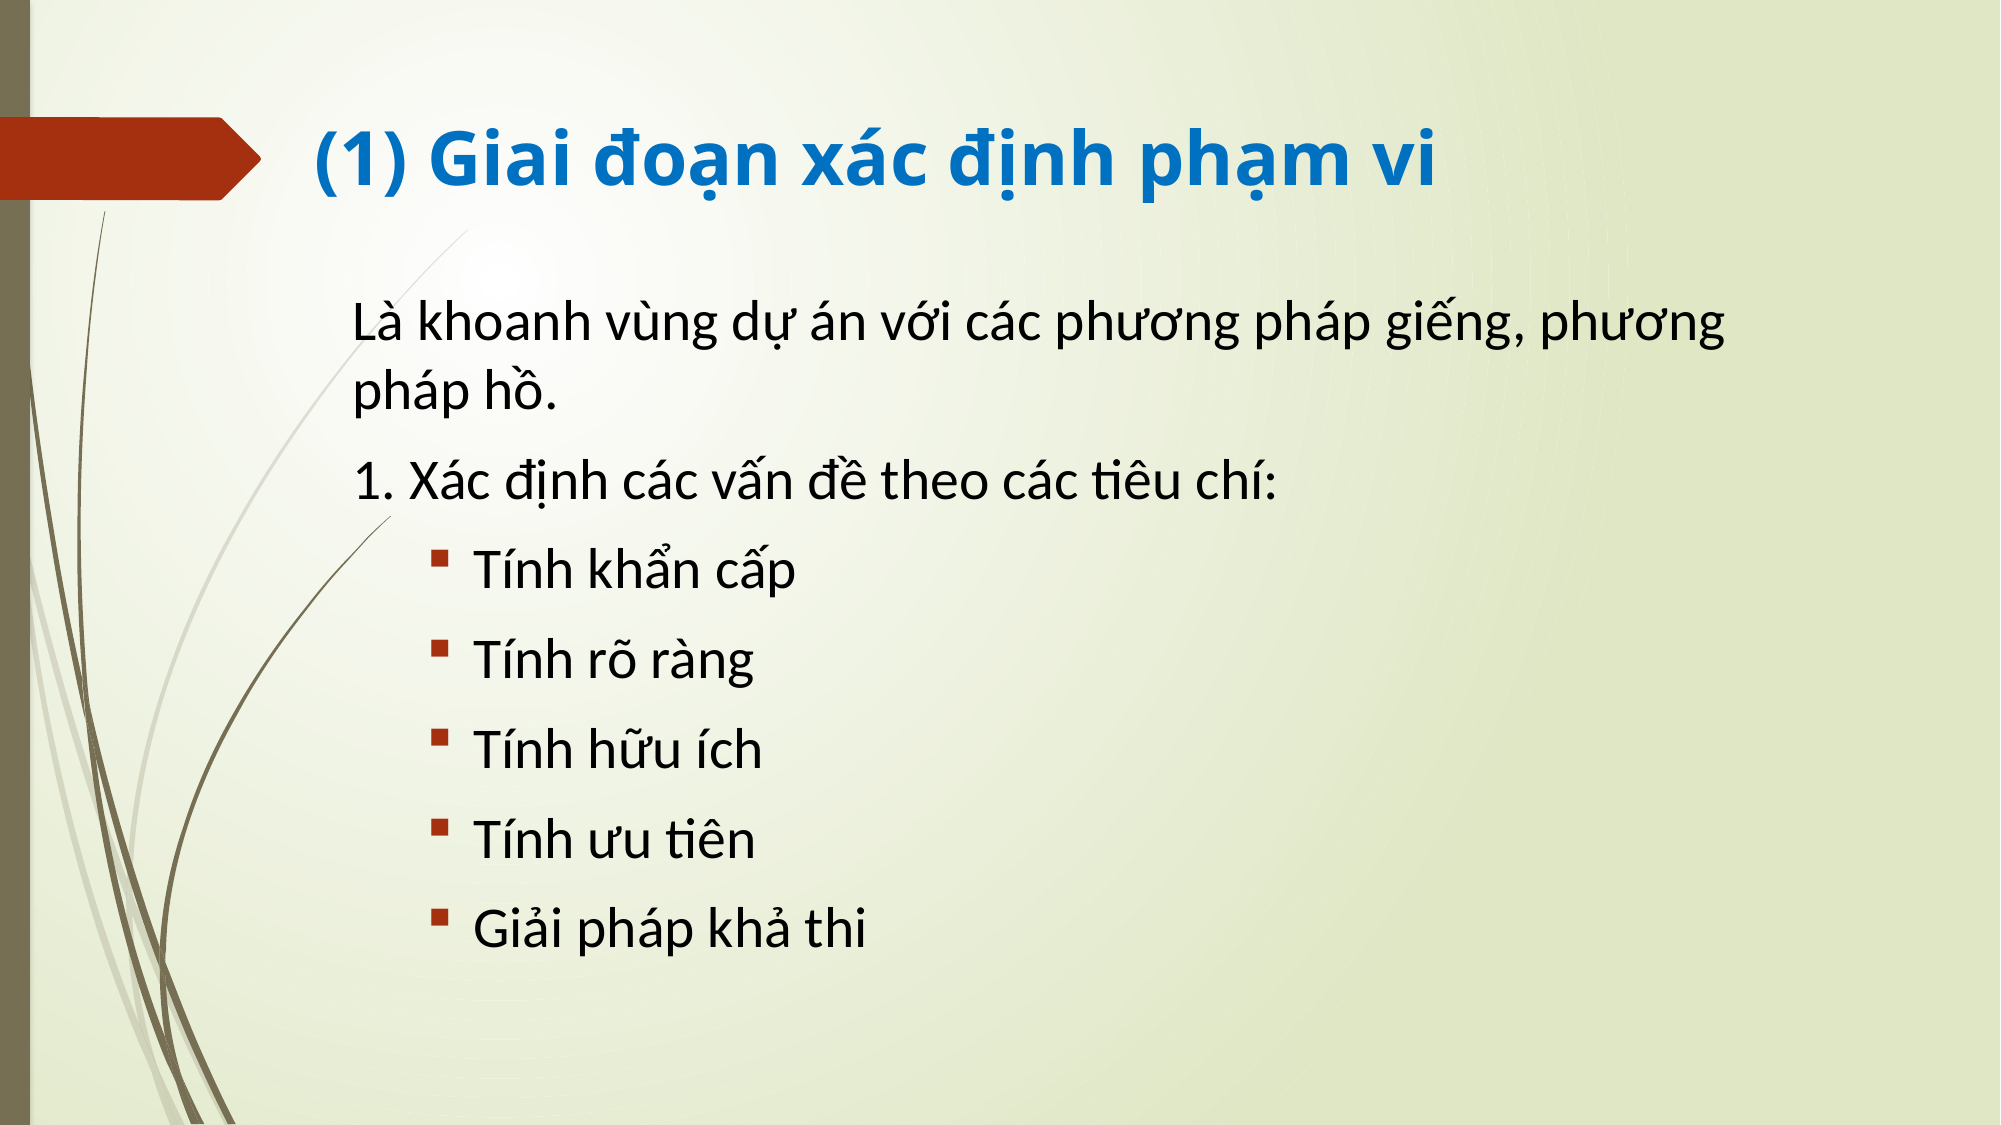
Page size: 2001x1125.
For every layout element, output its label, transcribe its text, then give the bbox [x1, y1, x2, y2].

title (1) Giai đoạn xác định phạm vi [299, 103, 1762, 213]
list Là khoanh vùng dự án với các phương pháp giếng, phương pháp hồ. 1. Xác định các vấn đề theo các tiêu chí: Tính khẩn cấp Tính rõ ràng Tính hữu ích Tính ưu tiên Giải pháp khả thi [337, 275, 1850, 970]
